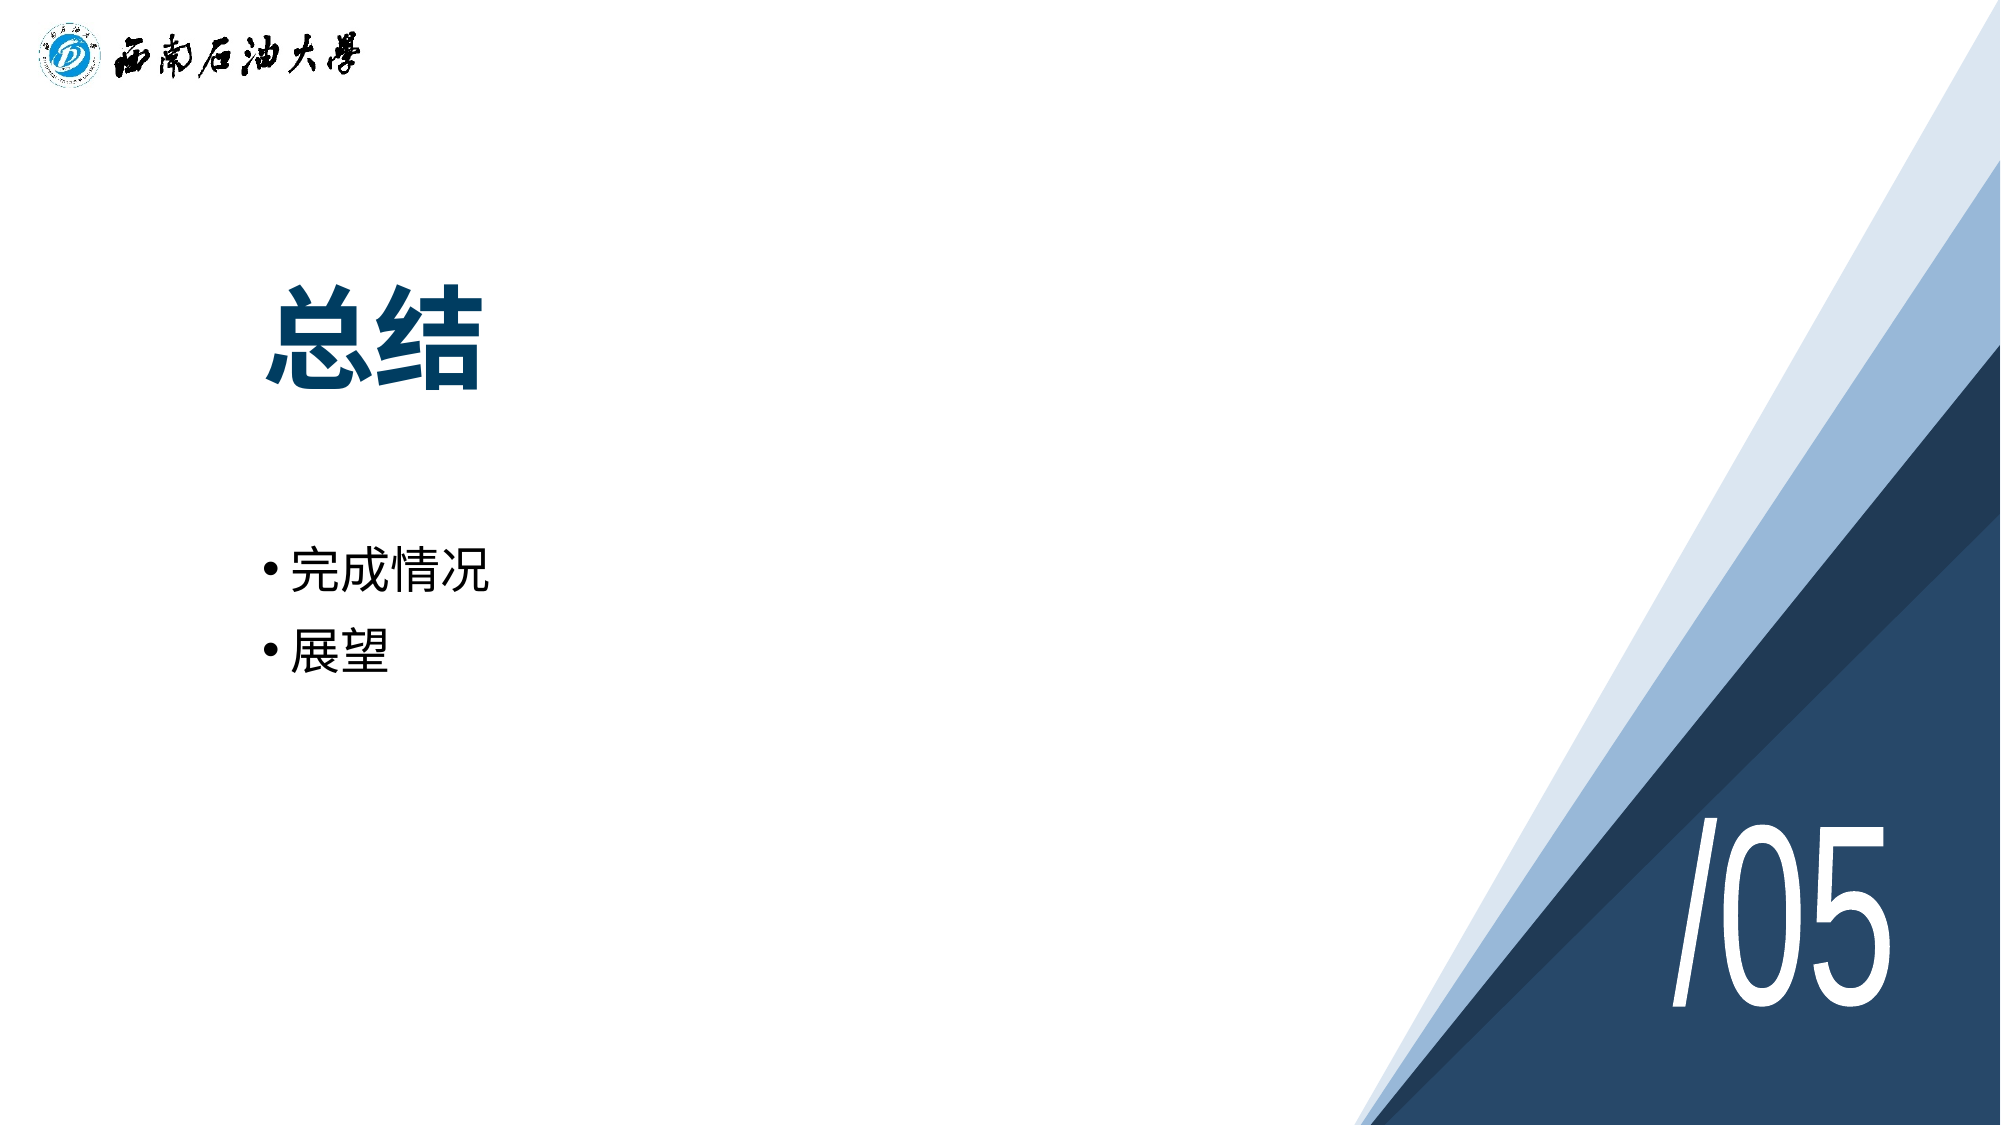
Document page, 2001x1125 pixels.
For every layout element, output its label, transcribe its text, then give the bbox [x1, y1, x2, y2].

title 总结 [247, 289, 991, 398]
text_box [38, 22, 368, 88]
list 完成情况 展望 [247, 531, 993, 698]
